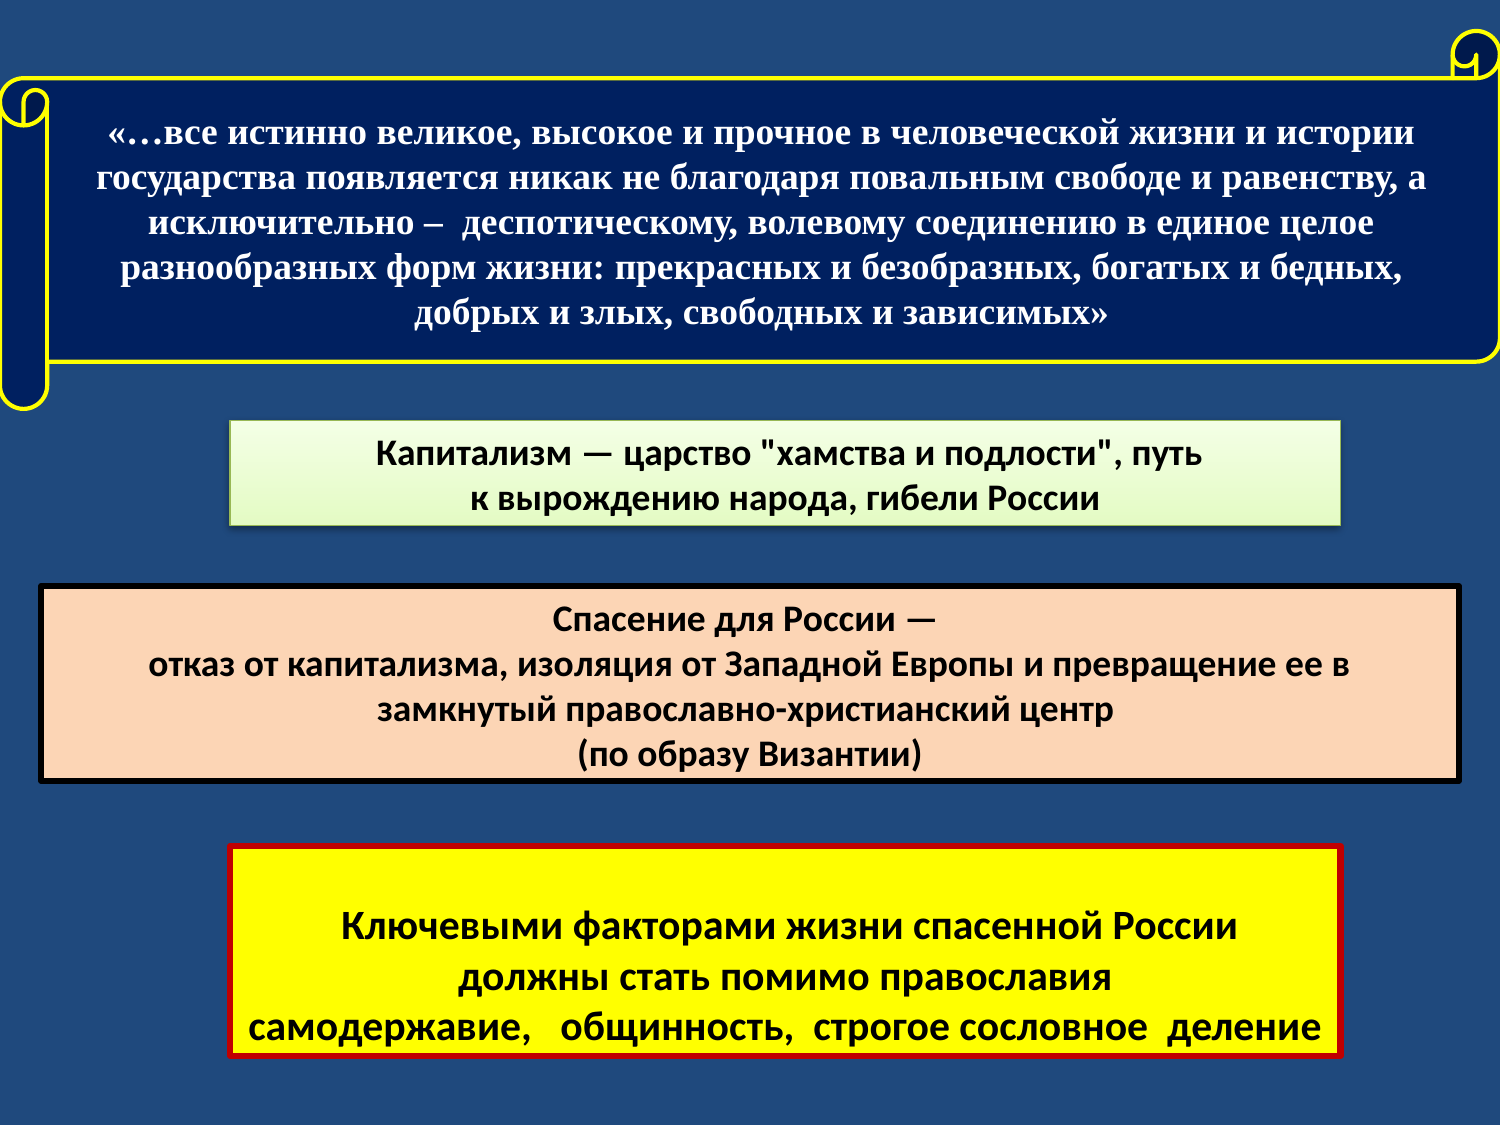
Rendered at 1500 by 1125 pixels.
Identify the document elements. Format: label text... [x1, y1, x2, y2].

text_box Ключевыми факторами жизни спасенной России должны стать помимо православия самодержавие, общинность, строгое сословное деление [230, 846, 1341, 1056]
text_box Капитализм — царство "хамства и подлости", путь к вырождению народа, гибели России [229, 420, 1341, 526]
text_box «…все истинно великое, высокое и прочное в человеческой жизни и истории государства появляется никак не благодаря повальным свободе и равенству, а исключительно – деспотическому, волевому соединению в единое целое разнообразных форм жизни: прекрасных и безобразных, богатых и бедных, добрых и злых, свободных и зависимых» [0, 28, 1500, 411]
text_box Спасение для России — отказ от капитализма, изоляция от Западной Европы и превращение ее в замкнутый православно-христианский центр (по образу Византии) [41, 586, 1459, 781]
